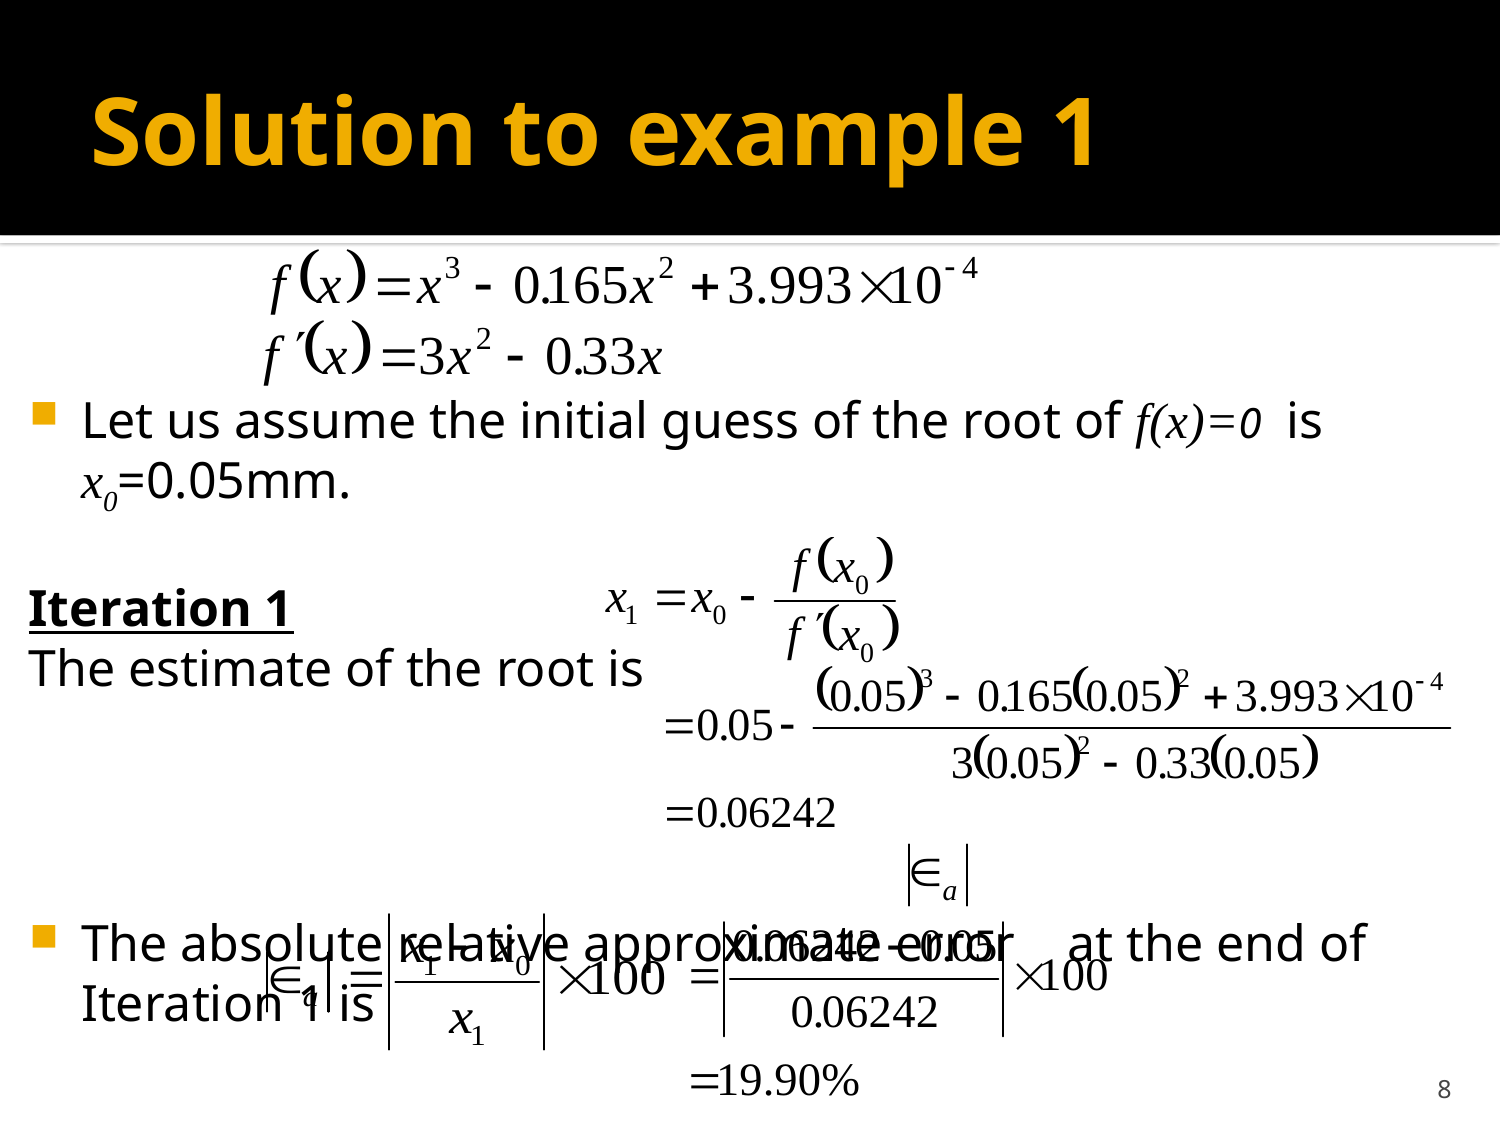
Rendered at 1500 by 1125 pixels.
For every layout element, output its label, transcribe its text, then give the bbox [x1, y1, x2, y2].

slide_number 8 [1345, 1062, 1467, 1108]
title Solution to example 1 [75, 25, 1425, 231]
list Let us assume the initial guess of the root of f(x)=0 is x0=0.05mm. Iteration 1 The estimate of the root is The absolute relative approximate error at the end of Iteration 1 is [0, 373, 1471, 1125]
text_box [679, 912, 1118, 1106]
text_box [899, 832, 981, 910]
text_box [596, 537, 904, 673]
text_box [655, 786, 845, 839]
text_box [251, 243, 987, 327]
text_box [654, 655, 1459, 798]
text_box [257, 903, 676, 1061]
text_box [244, 314, 672, 398]
